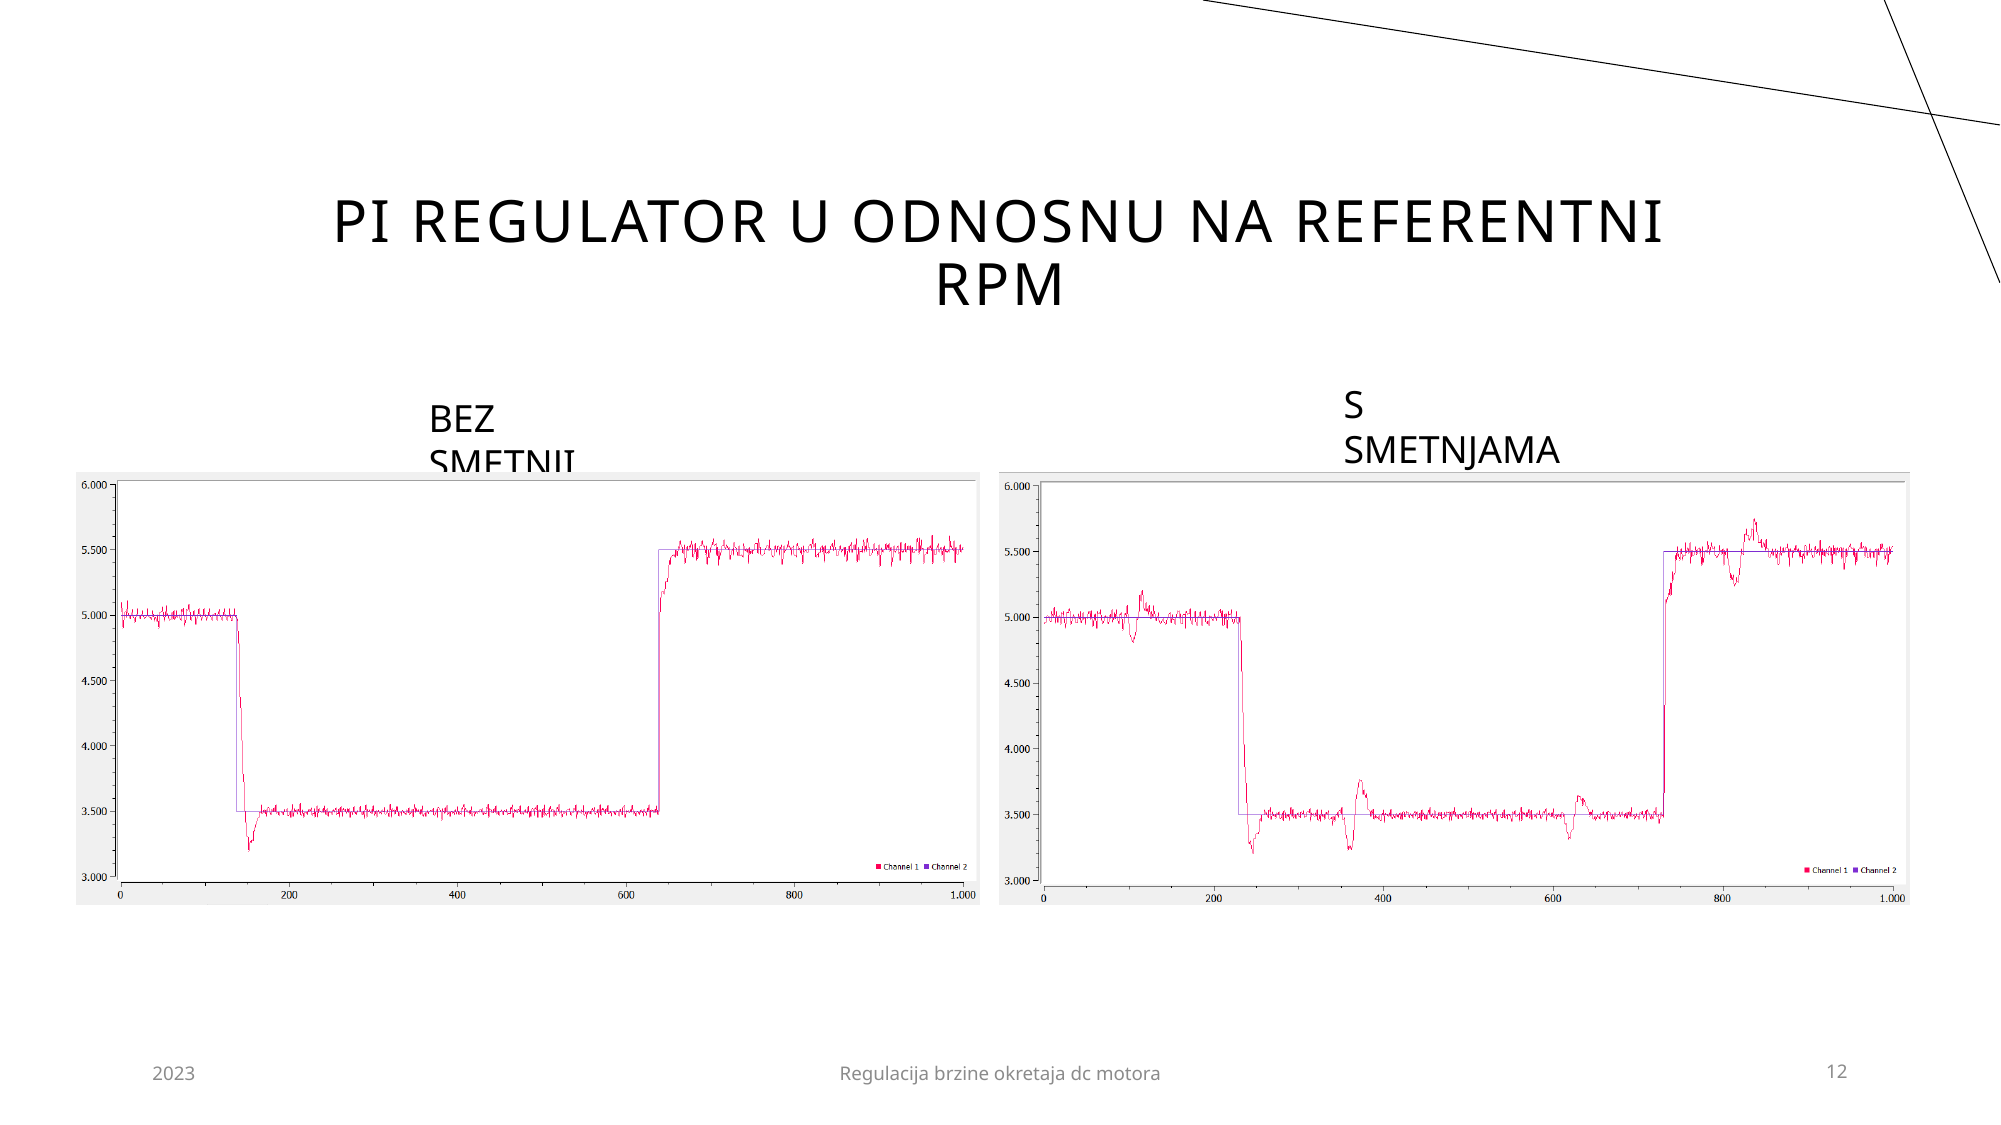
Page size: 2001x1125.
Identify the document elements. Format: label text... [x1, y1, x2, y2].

slide_number 2023 [137, 1042, 588, 1103]
text_box BEZ SMETNJI [413, 387, 663, 472]
picture [999, 472, 1910, 905]
slide_number 12 [1412, 1042, 1863, 1103]
footer Regulacija brzine okretaja dc motora [662, 1042, 1338, 1103]
title PI REGULATOR U ODNOSNU NA REFERENTNI RPM [309, 146, 1691, 364]
text_box S SMETNJAMA [1328, 373, 1602, 472]
picture [76, 472, 980, 905]
